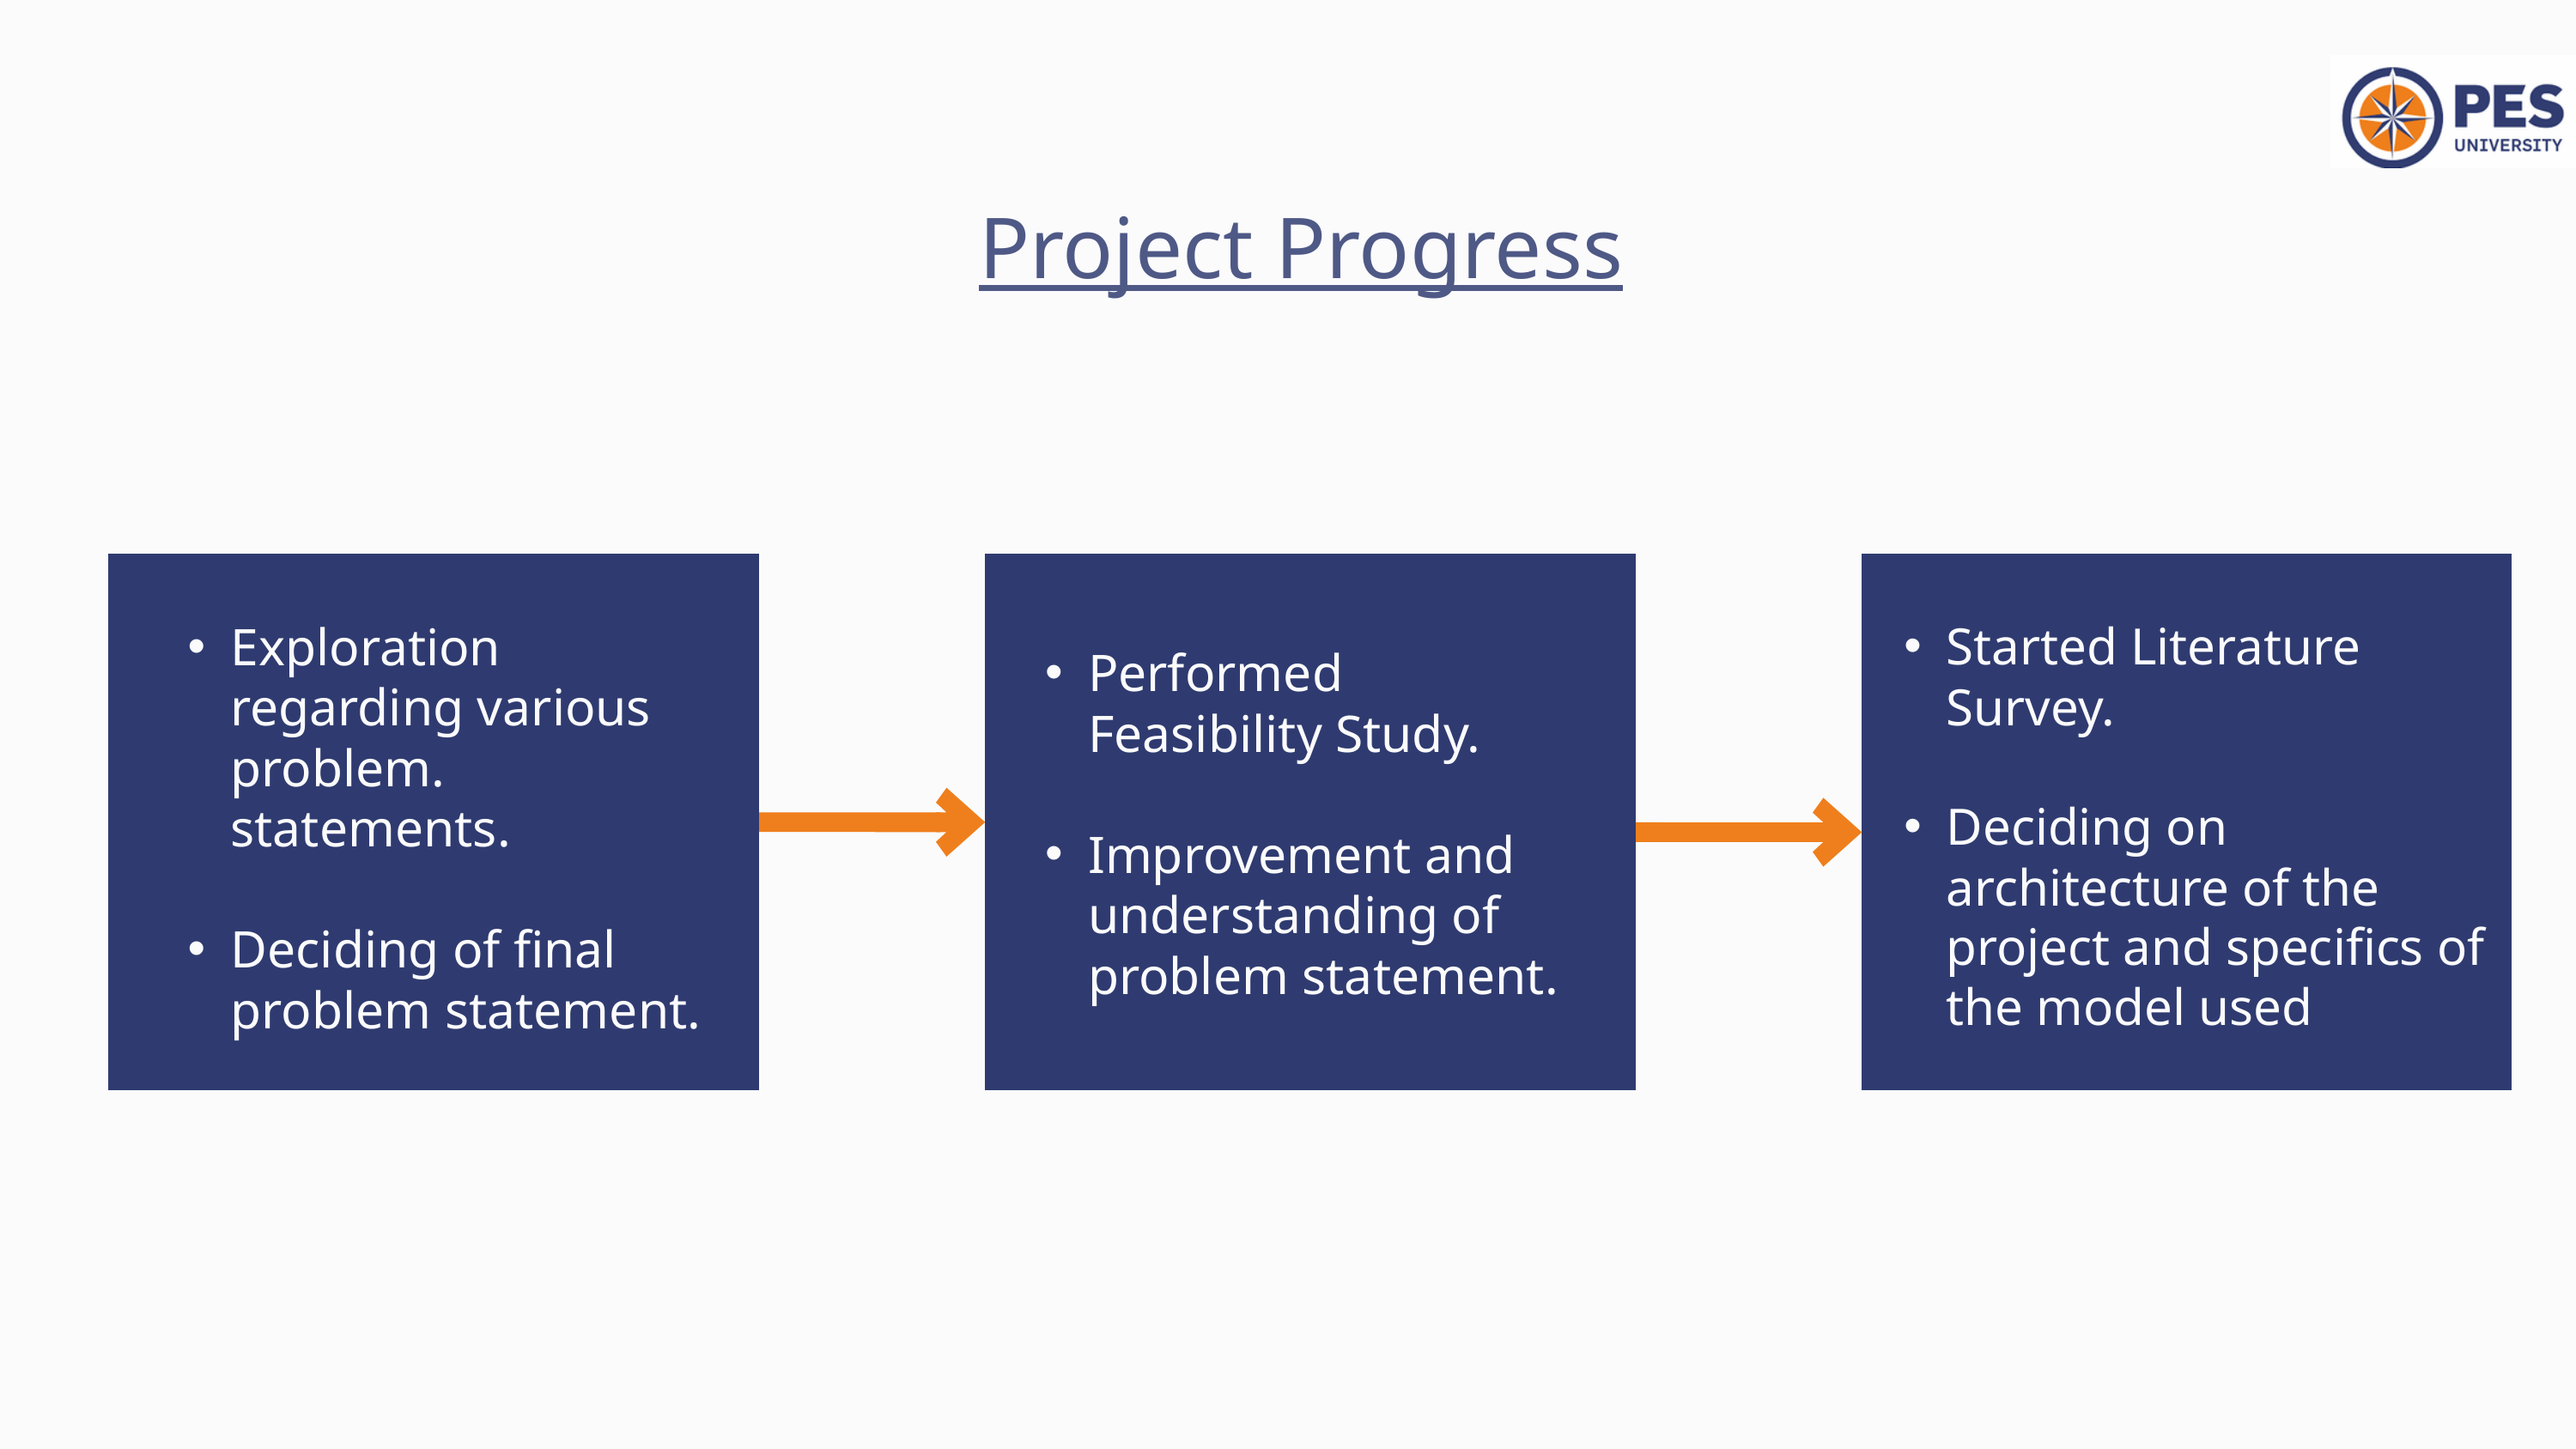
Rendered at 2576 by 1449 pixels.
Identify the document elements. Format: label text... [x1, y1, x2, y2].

text_box [2330, 55, 2576, 168]
text_box Project Progress [171, 194, 2432, 295]
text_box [107, 553, 2512, 1091]
